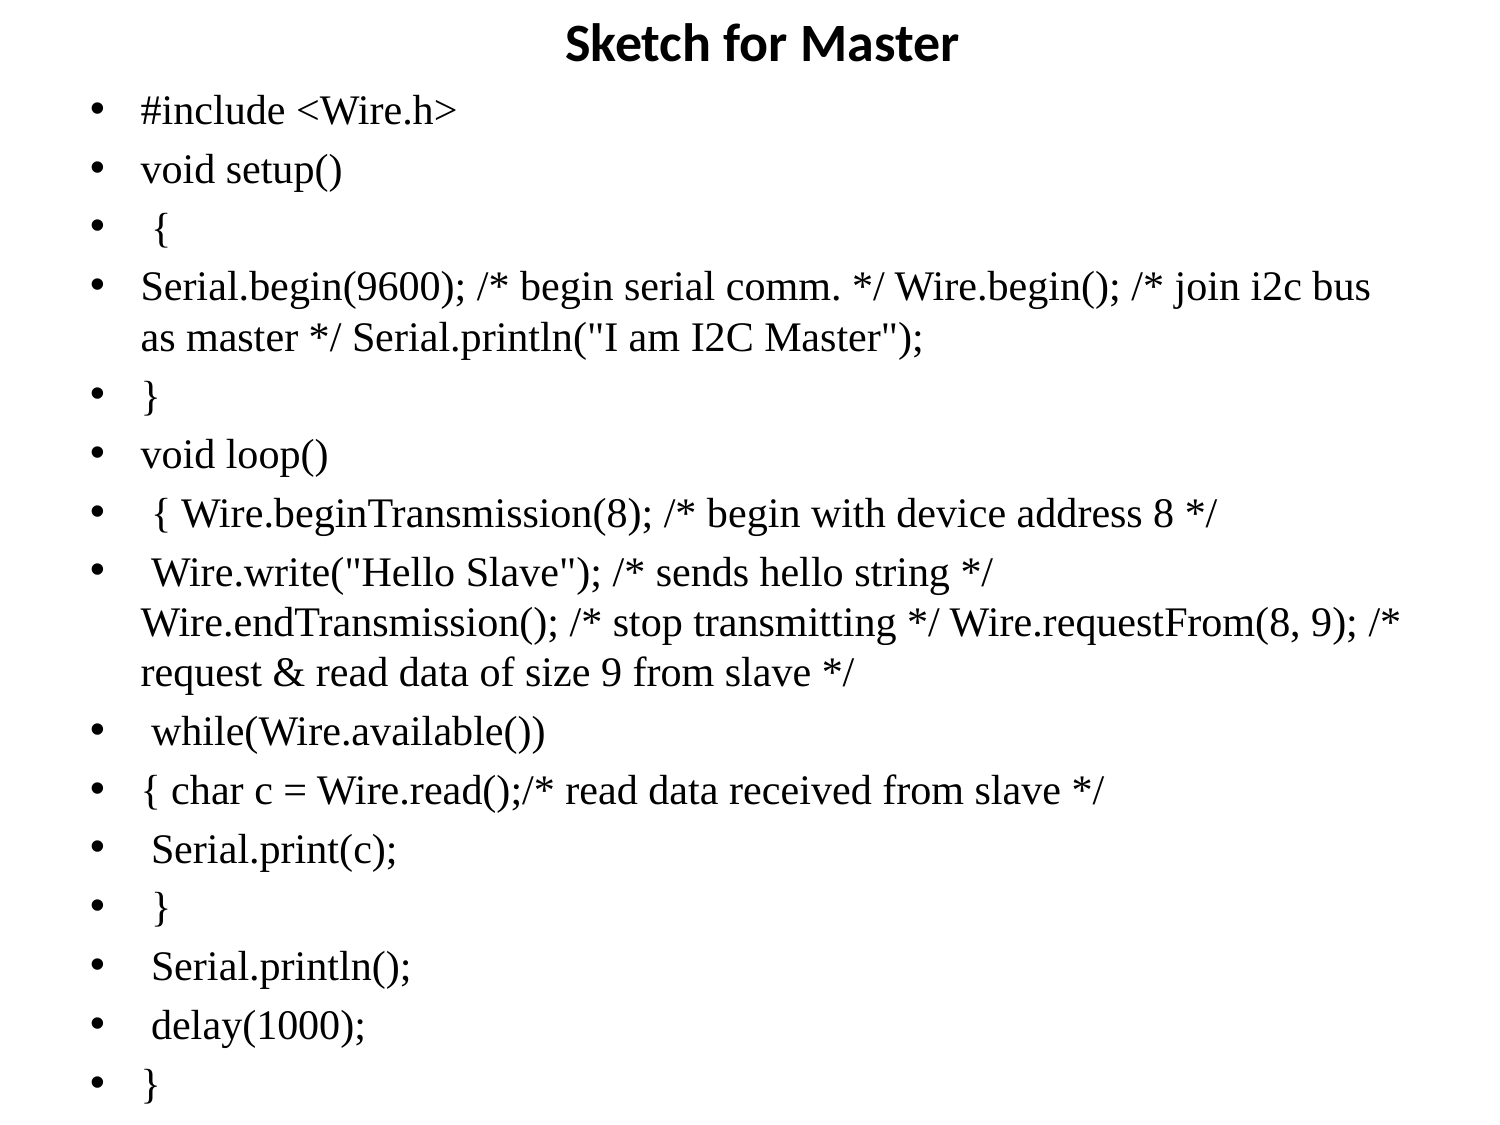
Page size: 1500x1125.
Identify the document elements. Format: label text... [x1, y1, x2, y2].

list #include <Wire.h> void setup() { Serial.begin(9600); /* begin serial comm. */ Wire.begin(); /* join i2c bus as master */ Serial.println("I am I2C Master"); } void loop() { Wire.beginTransmission(8); /* begin with device address 8 */ Wire.write("Hello Slave"); /* sends hello string */ Wire.endTransmission(); /* stop transmitting */ Wire.requestFrom(8, 9); /* request & read data of size 9 from slave */ while(Wire.available()) { char c = Wire.read();/* read data received from slave */ Serial.print(c); } Serial.println(); delay(1000); } [75, 75, 1425, 1125]
title Sketch for Master [87, 0, 1438, 80]
